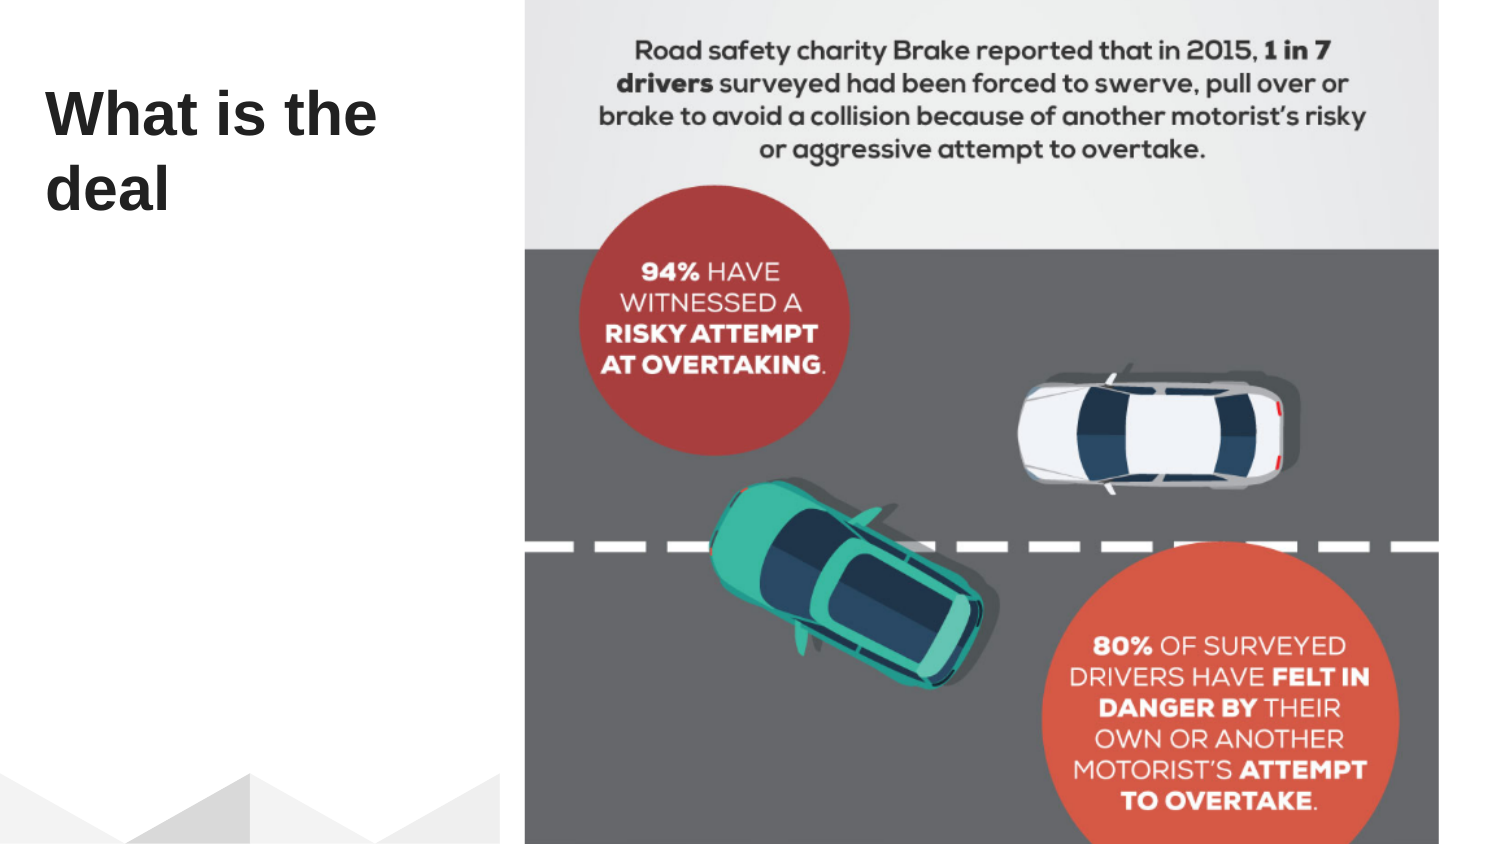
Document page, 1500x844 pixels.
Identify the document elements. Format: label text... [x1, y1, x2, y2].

picture [499, 0, 1500, 844]
title What is the deal [30, 57, 471, 727]
